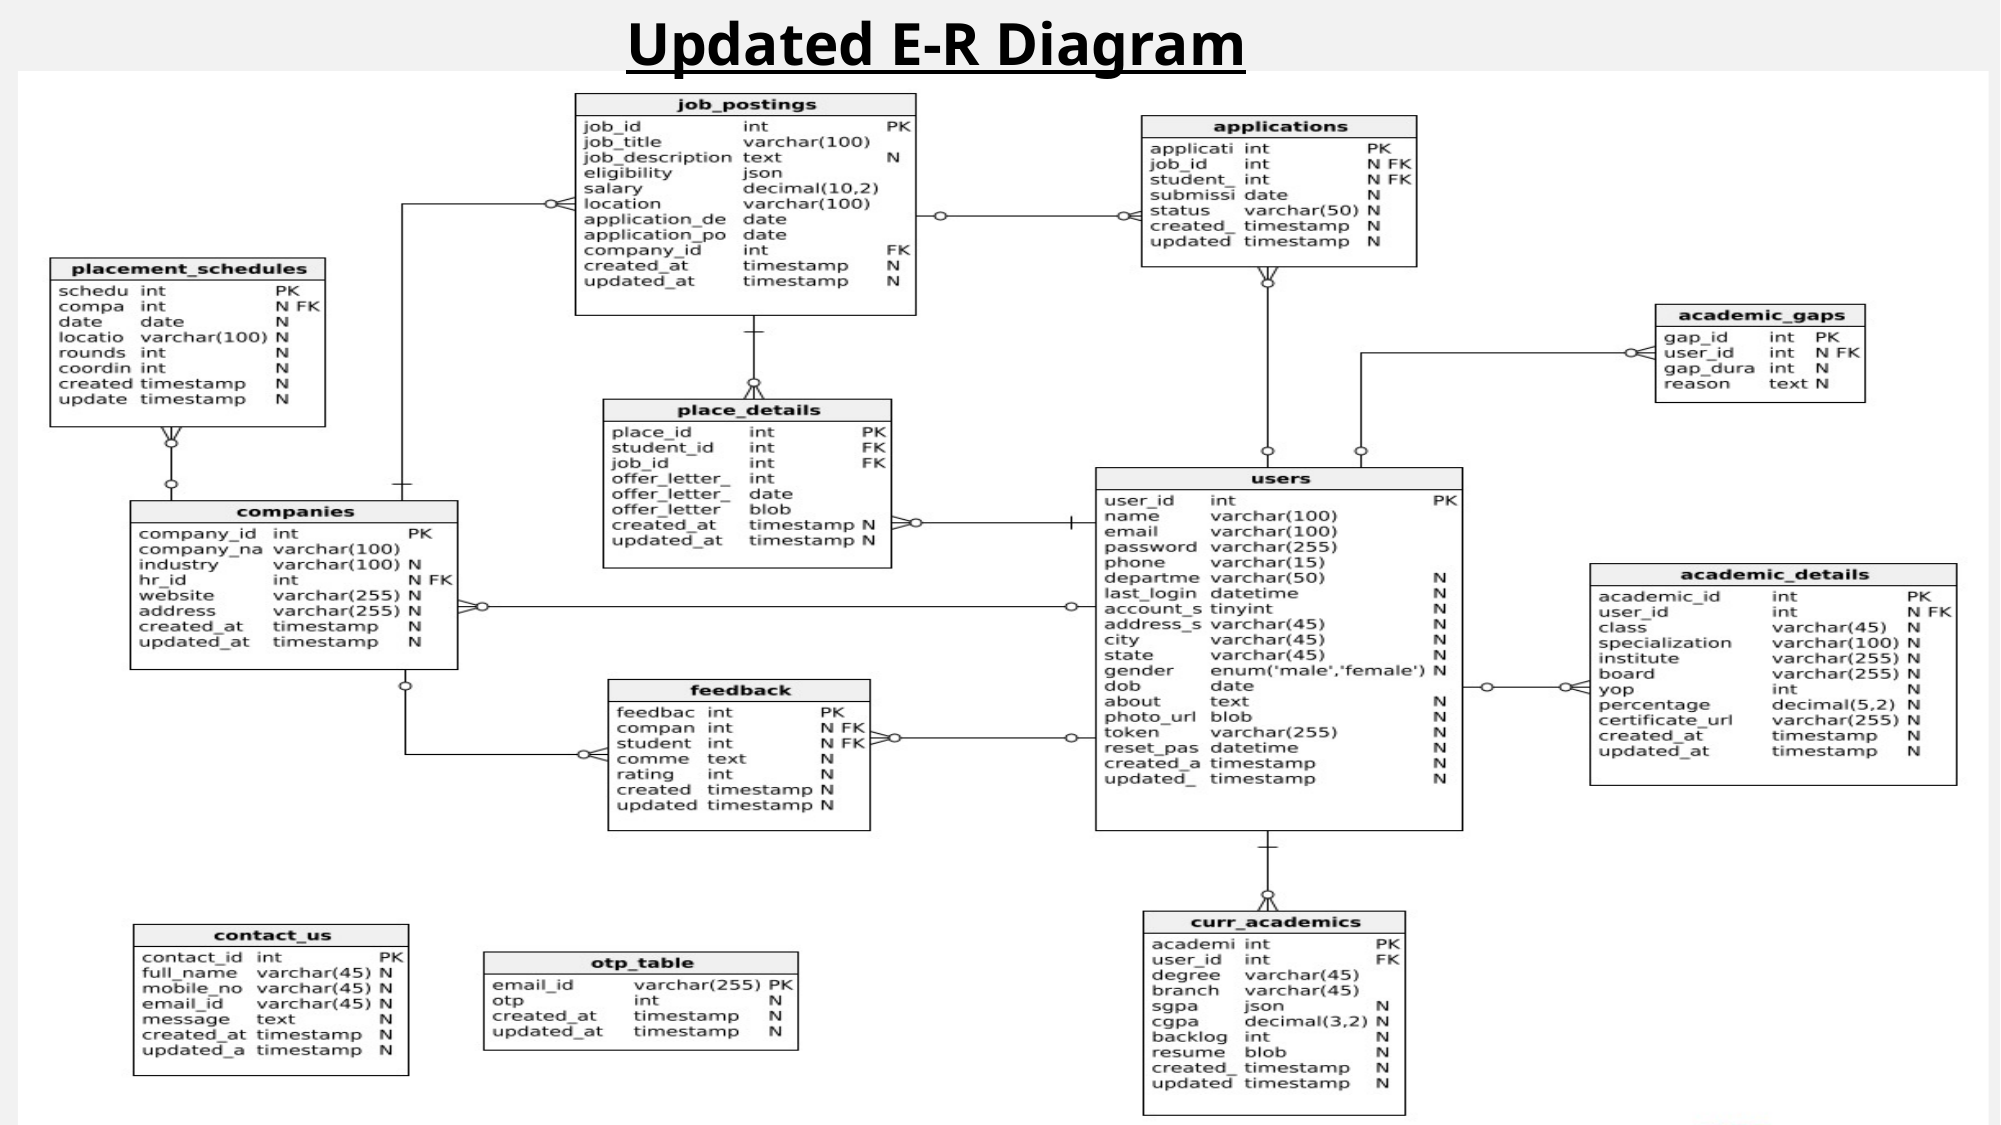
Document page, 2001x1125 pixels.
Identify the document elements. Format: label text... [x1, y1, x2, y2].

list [17, 71, 1989, 1125]
text_box Updated E-R Diagram [611, 0, 1280, 71]
